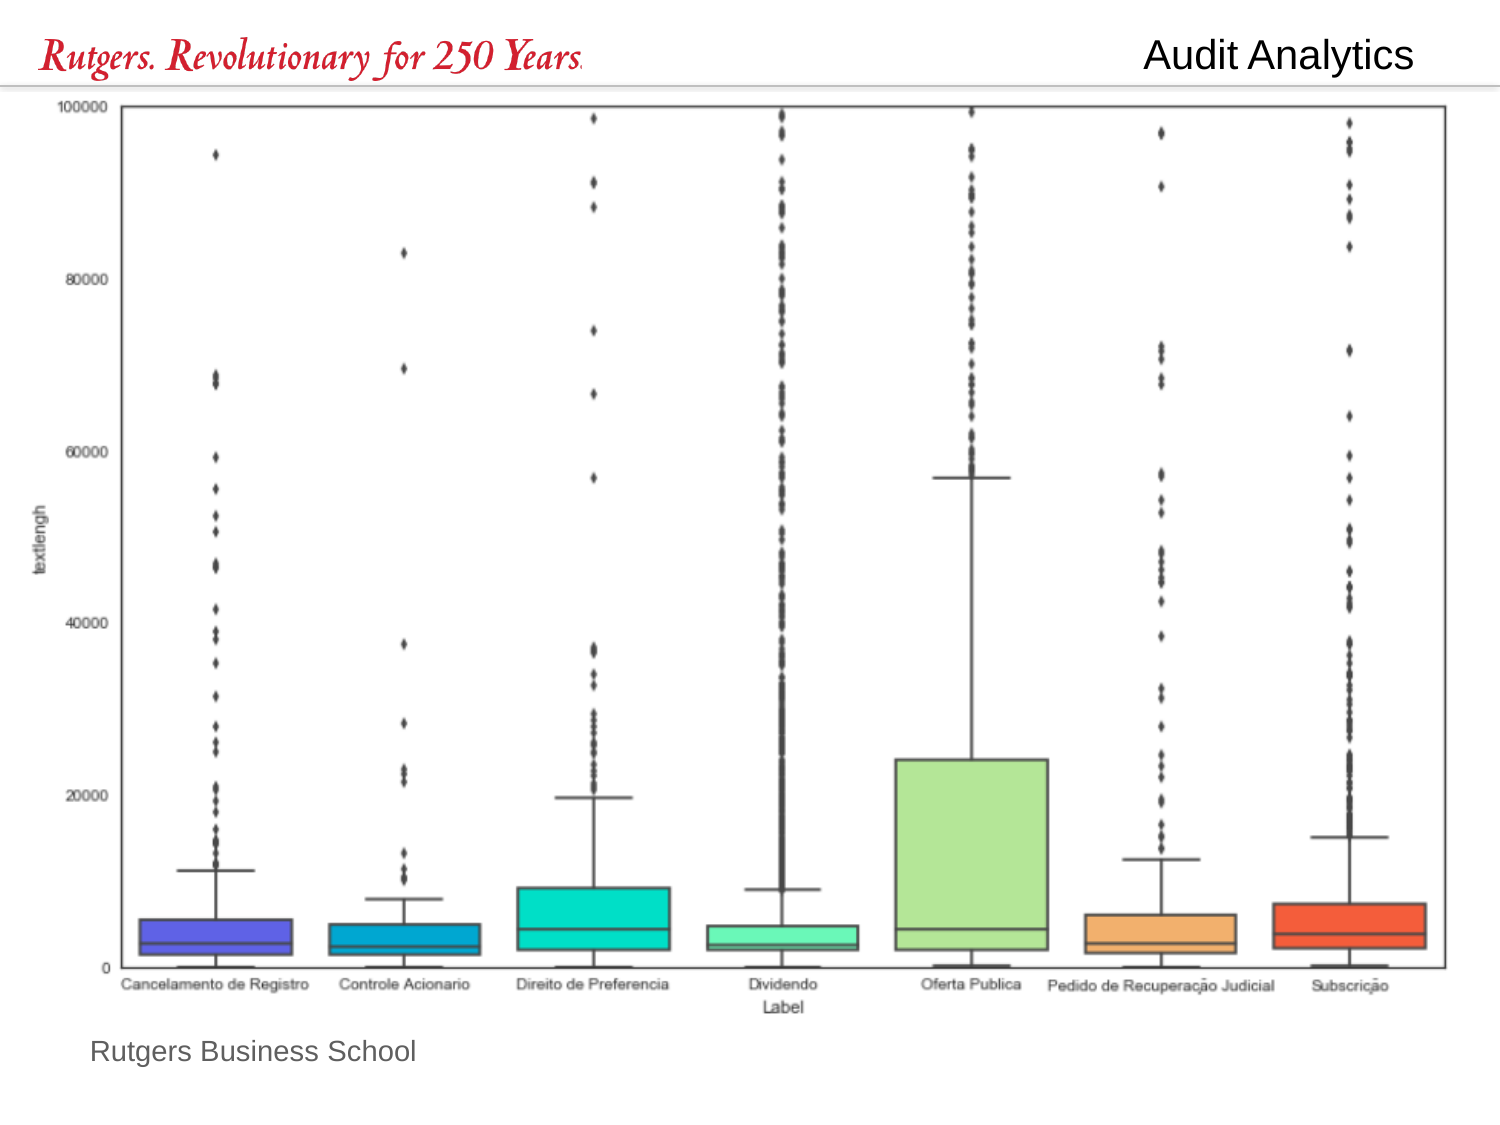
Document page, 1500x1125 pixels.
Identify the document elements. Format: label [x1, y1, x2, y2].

picture [0, 92, 1500, 1033]
